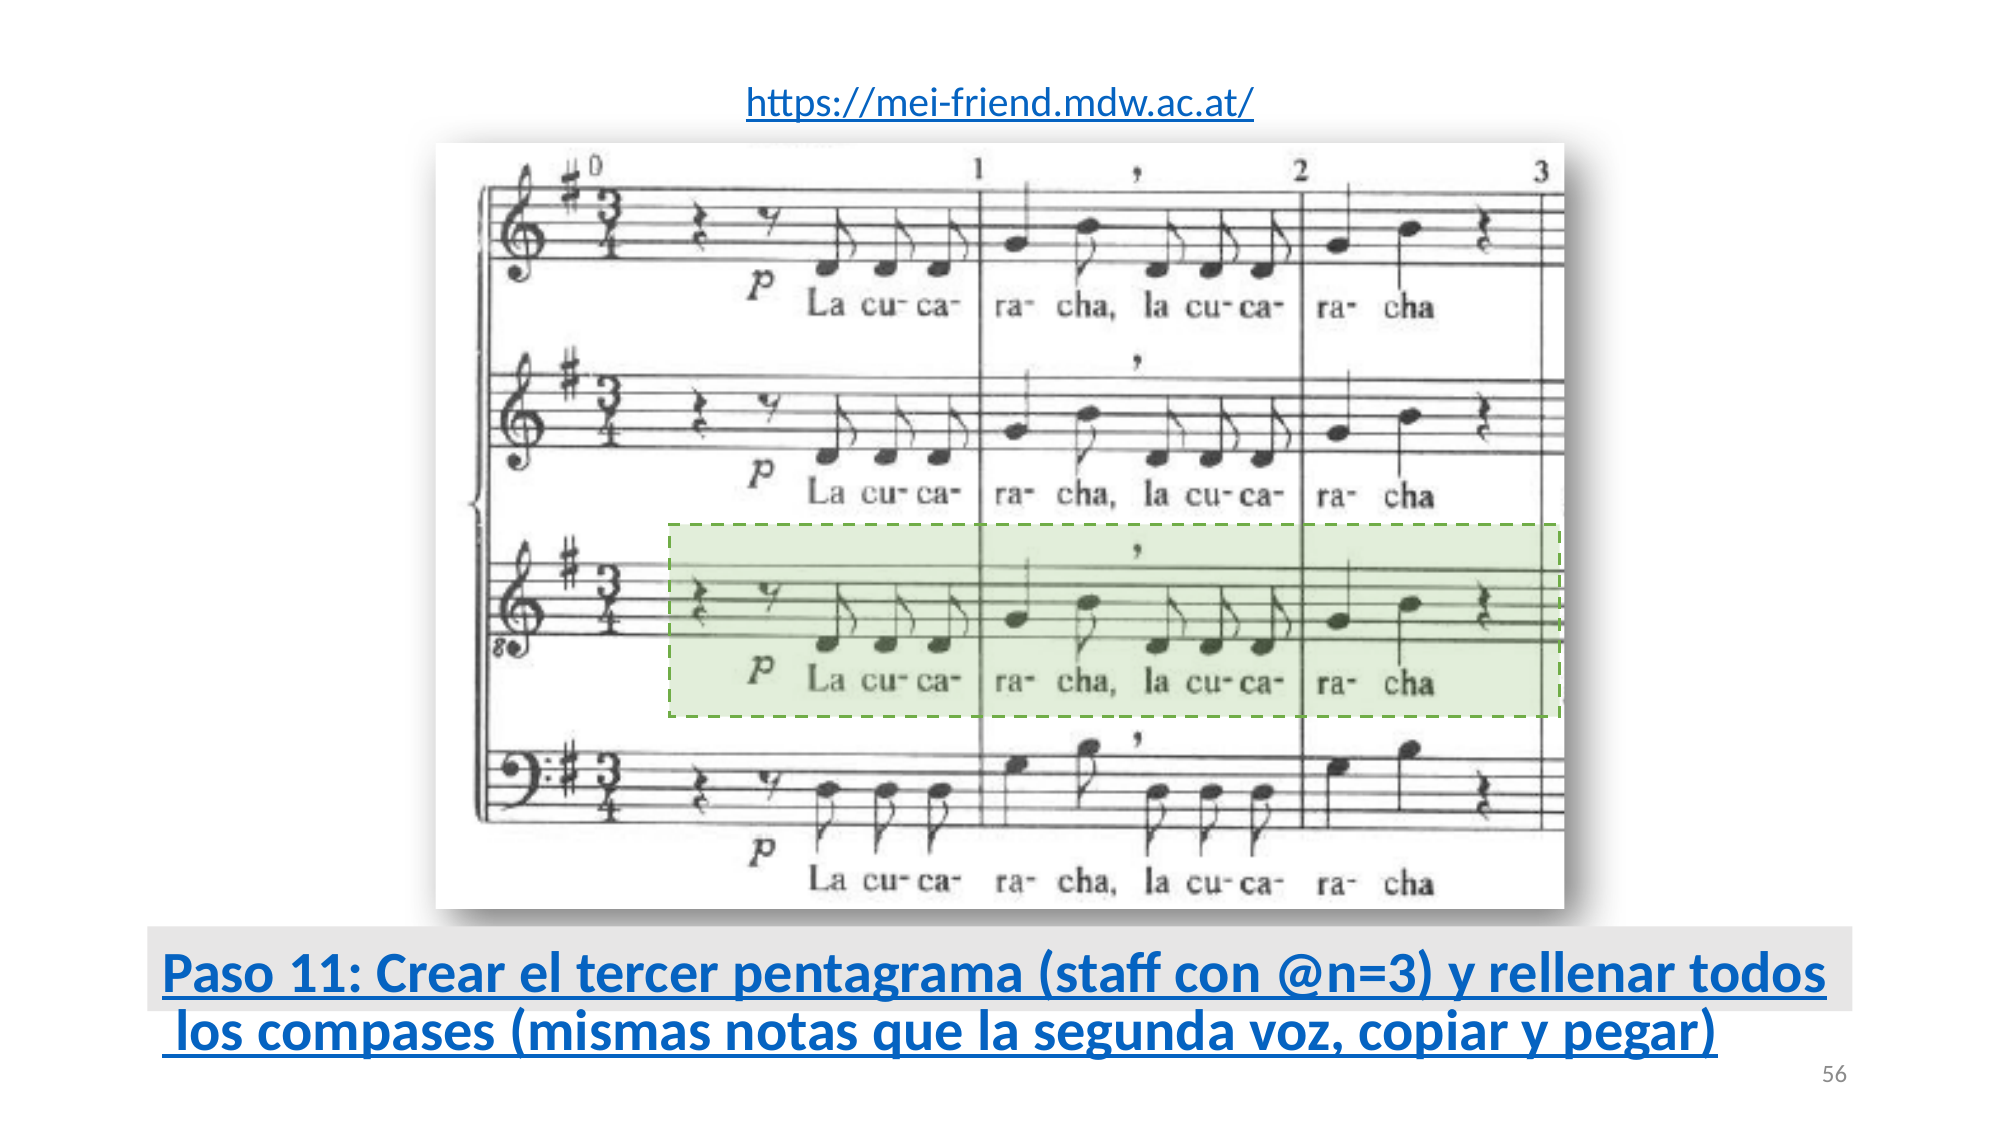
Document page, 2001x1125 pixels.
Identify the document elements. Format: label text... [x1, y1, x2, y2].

text_box https://mei-friend.mdw.ac.at/ [708, 67, 1292, 132]
slide_number 56 [1412, 1042, 1863, 1103]
text_box Paso 11: Crear el tercer pentagrama (staff con @n=3) y rellenar todos los compases (mismas notas que la segunda voz, copiar y pegar) [147, 926, 1853, 1012]
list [435, 143, 1565, 909]
